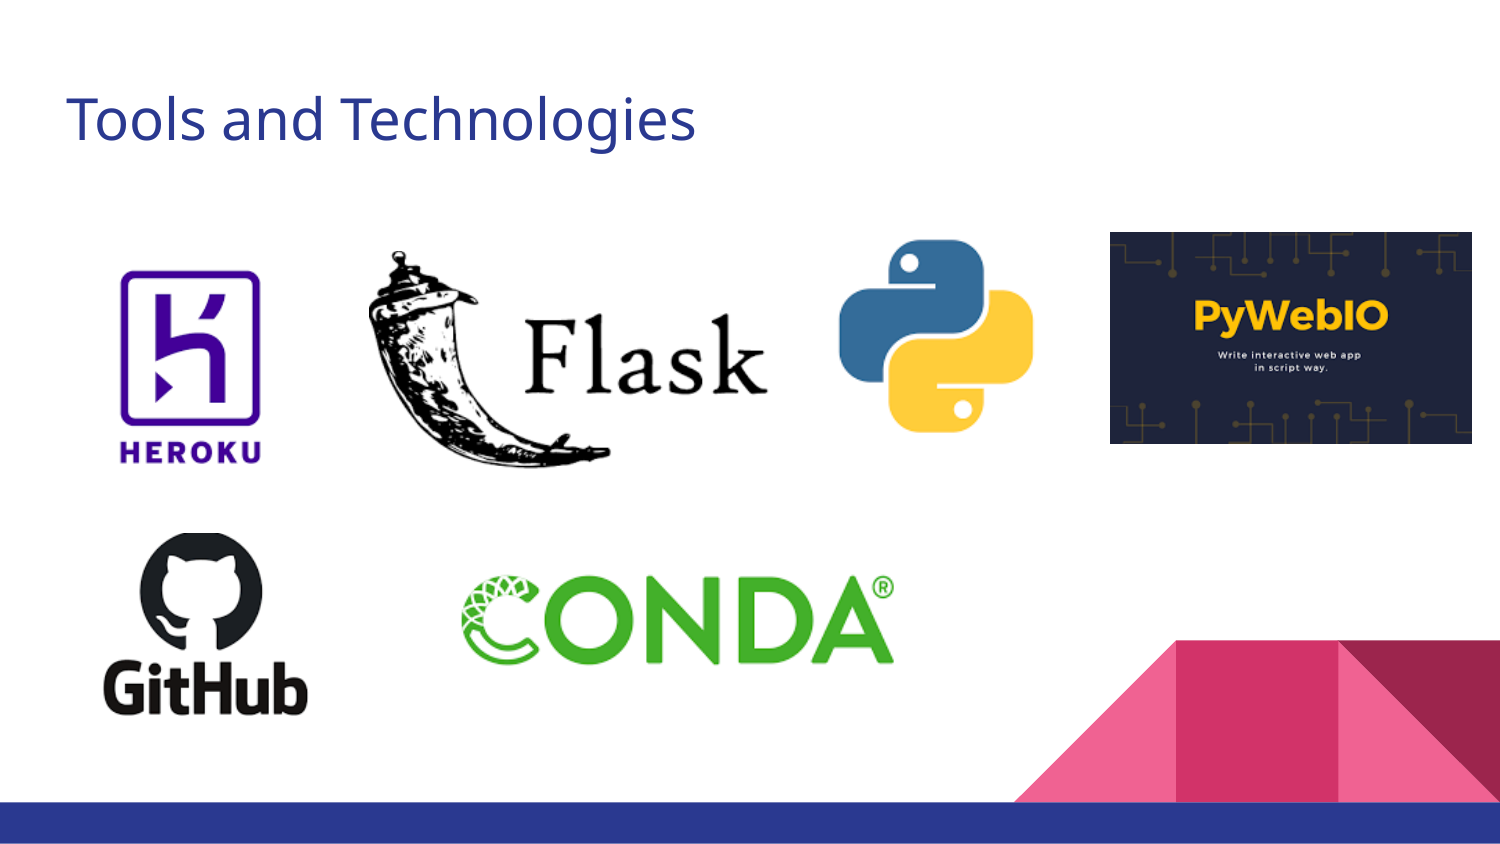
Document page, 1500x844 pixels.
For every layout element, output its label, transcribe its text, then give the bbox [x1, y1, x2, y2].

picture [369, 251, 784, 484]
picture [0, 201, 955, 732]
picture [1110, 232, 1472, 445]
picture [823, 227, 1055, 450]
title Tools and Technologies [51, 67, 1449, 167]
